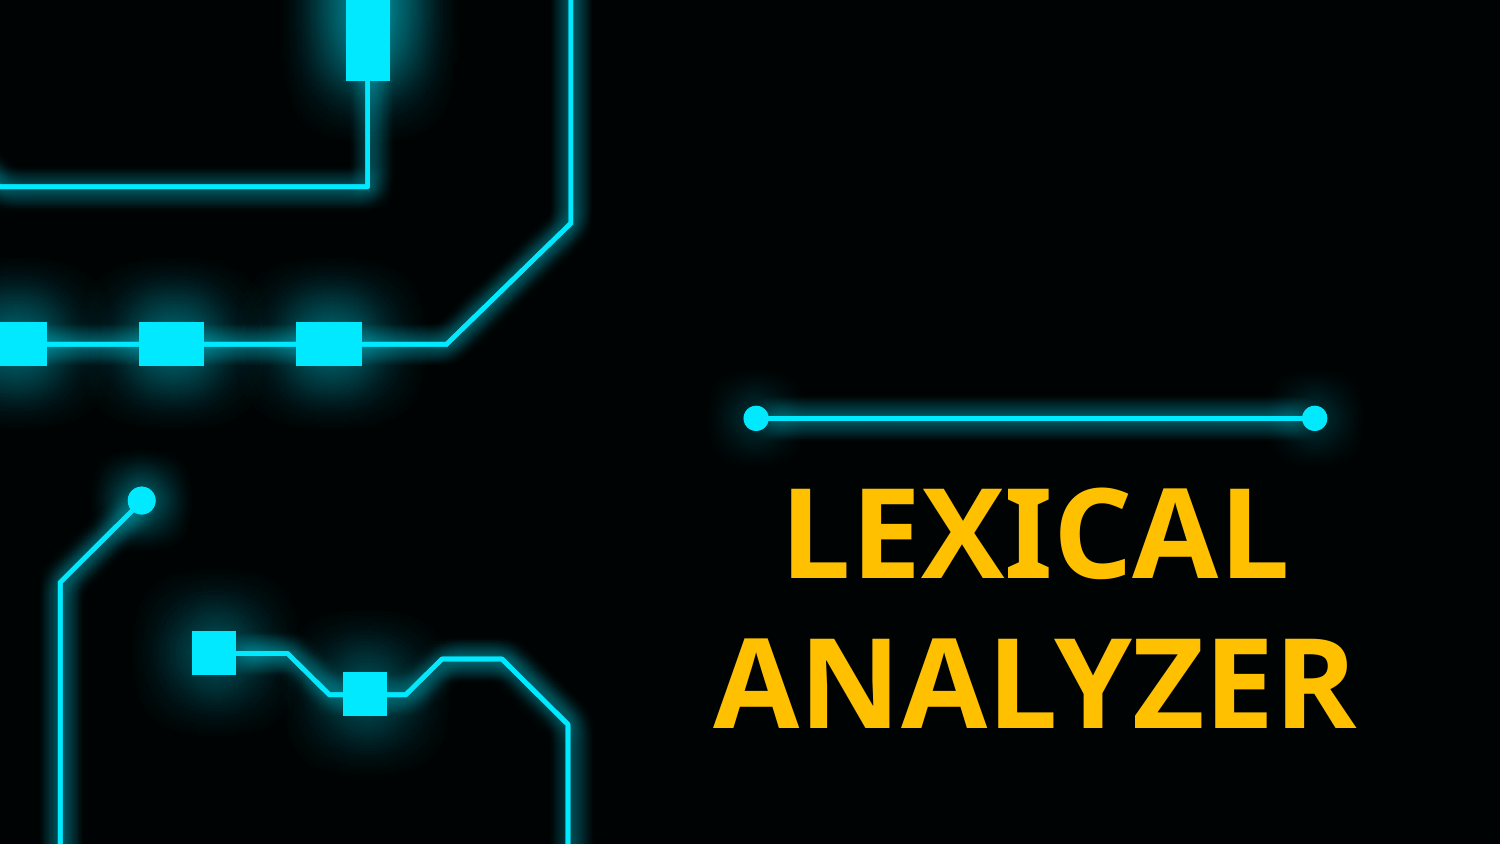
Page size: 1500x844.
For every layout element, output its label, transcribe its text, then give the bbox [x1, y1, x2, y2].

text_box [744, 406, 1327, 430]
title LEXICAL ANALYZER [689, 438, 1382, 596]
